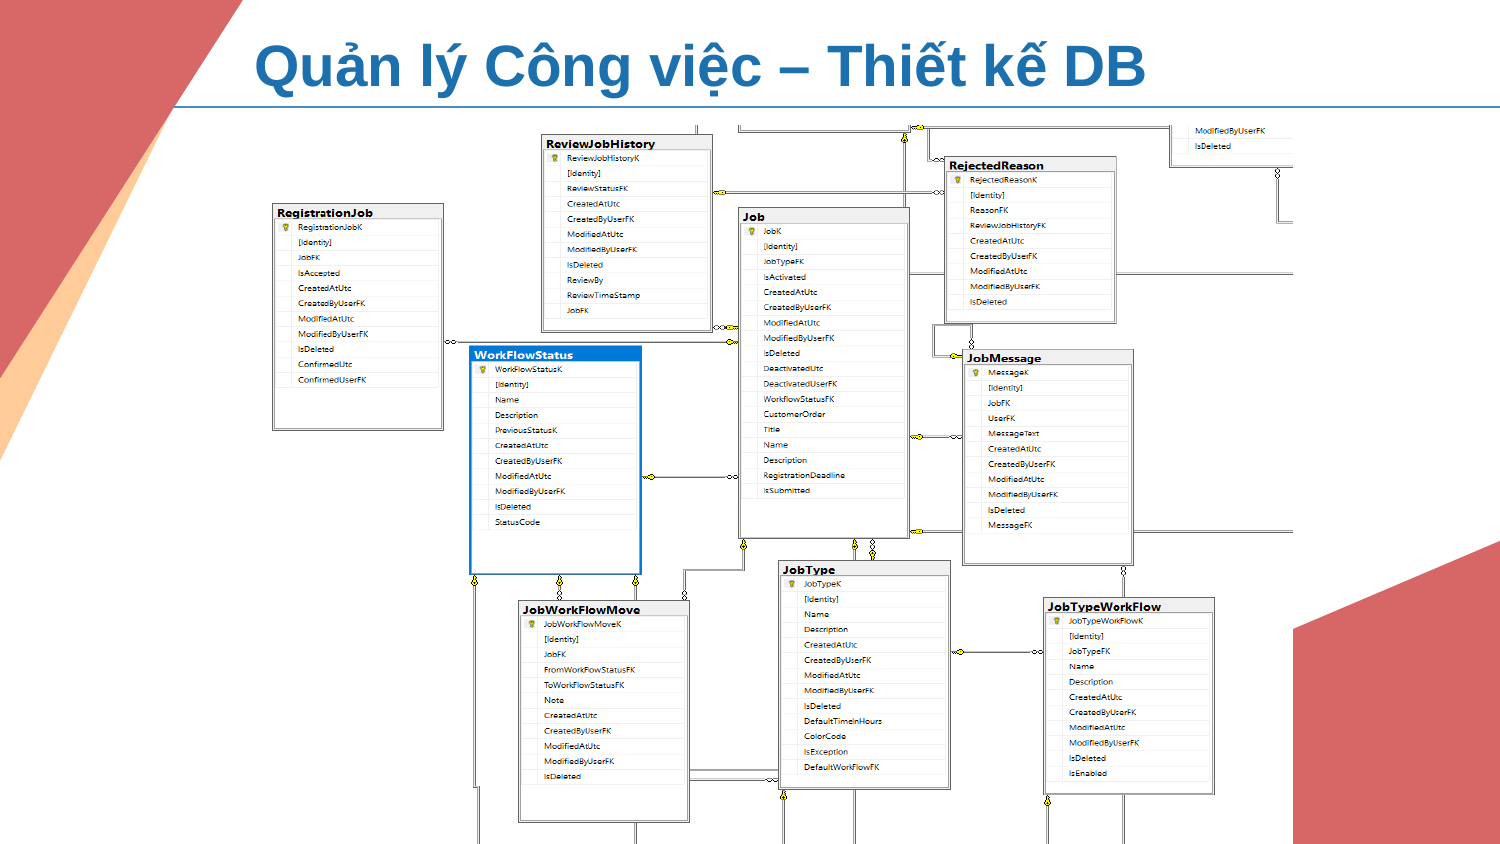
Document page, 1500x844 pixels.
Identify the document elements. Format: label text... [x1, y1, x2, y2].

text_box Quản lý Công việc – Thiết kế DB [239, 21, 1492, 105]
picture [236, 125, 1293, 844]
